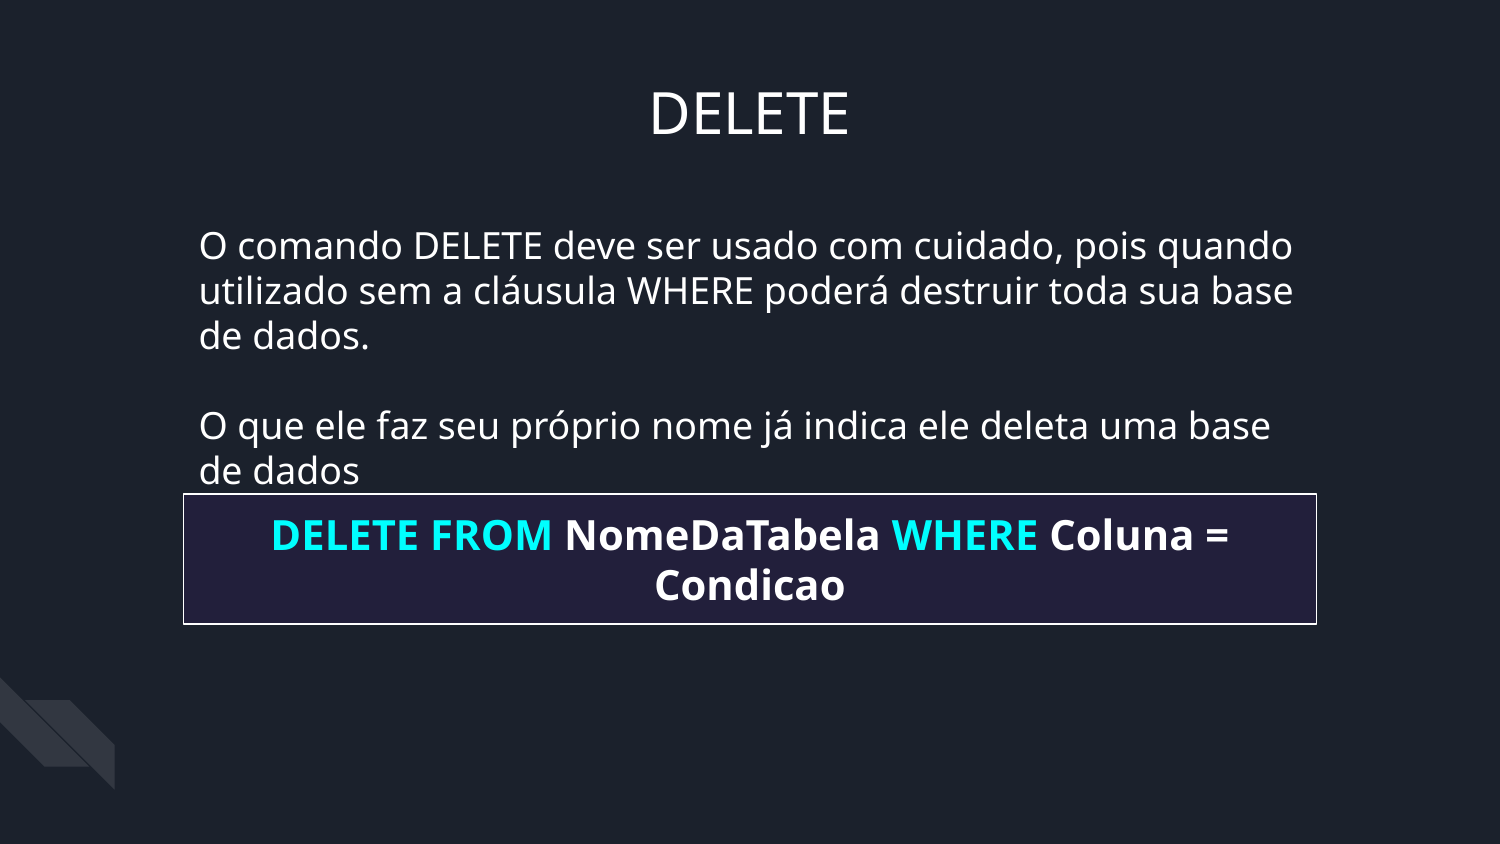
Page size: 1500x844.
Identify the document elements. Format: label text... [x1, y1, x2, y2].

text_box DELETE FROM NomeDaTabela WHERE Coluna = Condicao [183, 493, 1317, 624]
text_box DELETE [330, 60, 1170, 161]
text_box O comando DELETE deve ser usado com cuidado, pois quando utilizado sem a cláusula WHERE poderá destruir toda sua base de dados. O que ele faz seu próprio nome já indica ele deleta uma base de dados [183, 206, 1317, 493]
